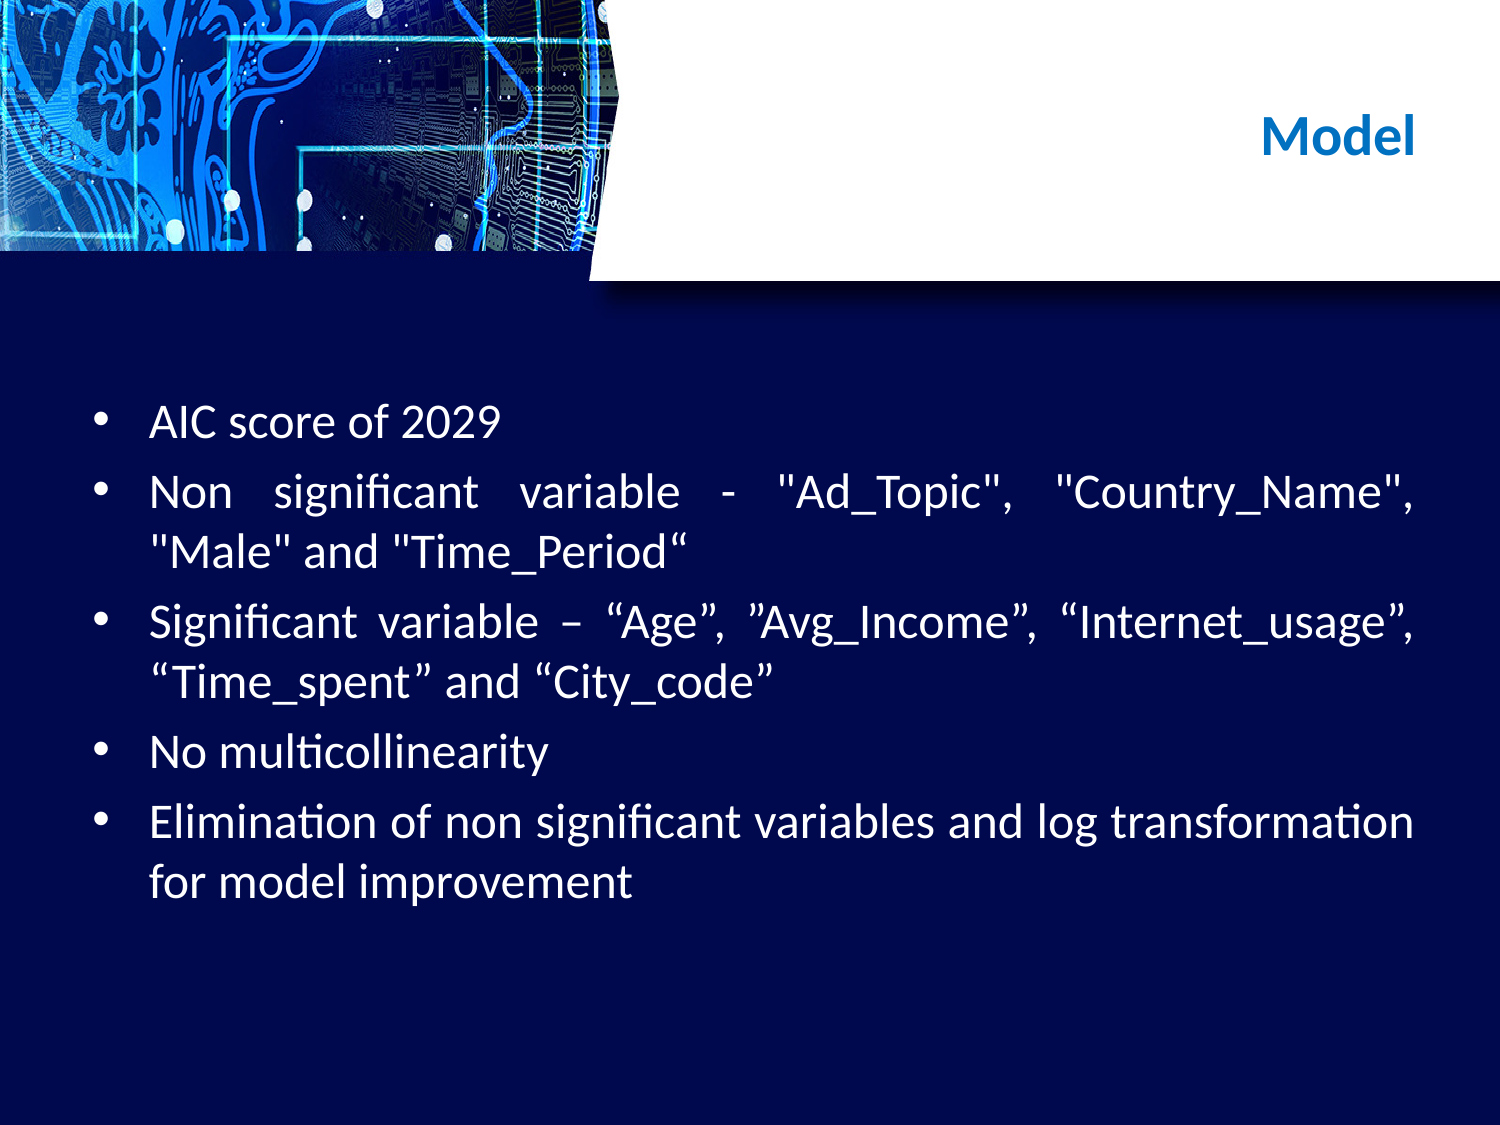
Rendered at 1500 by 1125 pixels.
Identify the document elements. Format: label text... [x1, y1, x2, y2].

title Model [77, 49, 1433, 217]
picture [0, 0, 1500, 1125]
list AIC score of 2029 Non significant variable - "Ad_Topic", "Country_Name", "Male" and "Time_Period“ Significant variable – “Age”, ”Avg_Income”, “Internet_usage”, “Time_spent” and “City_code” No multicollinearity Elimination of non significant variables and log transformation for model improvement [77, 311, 1431, 1070]
